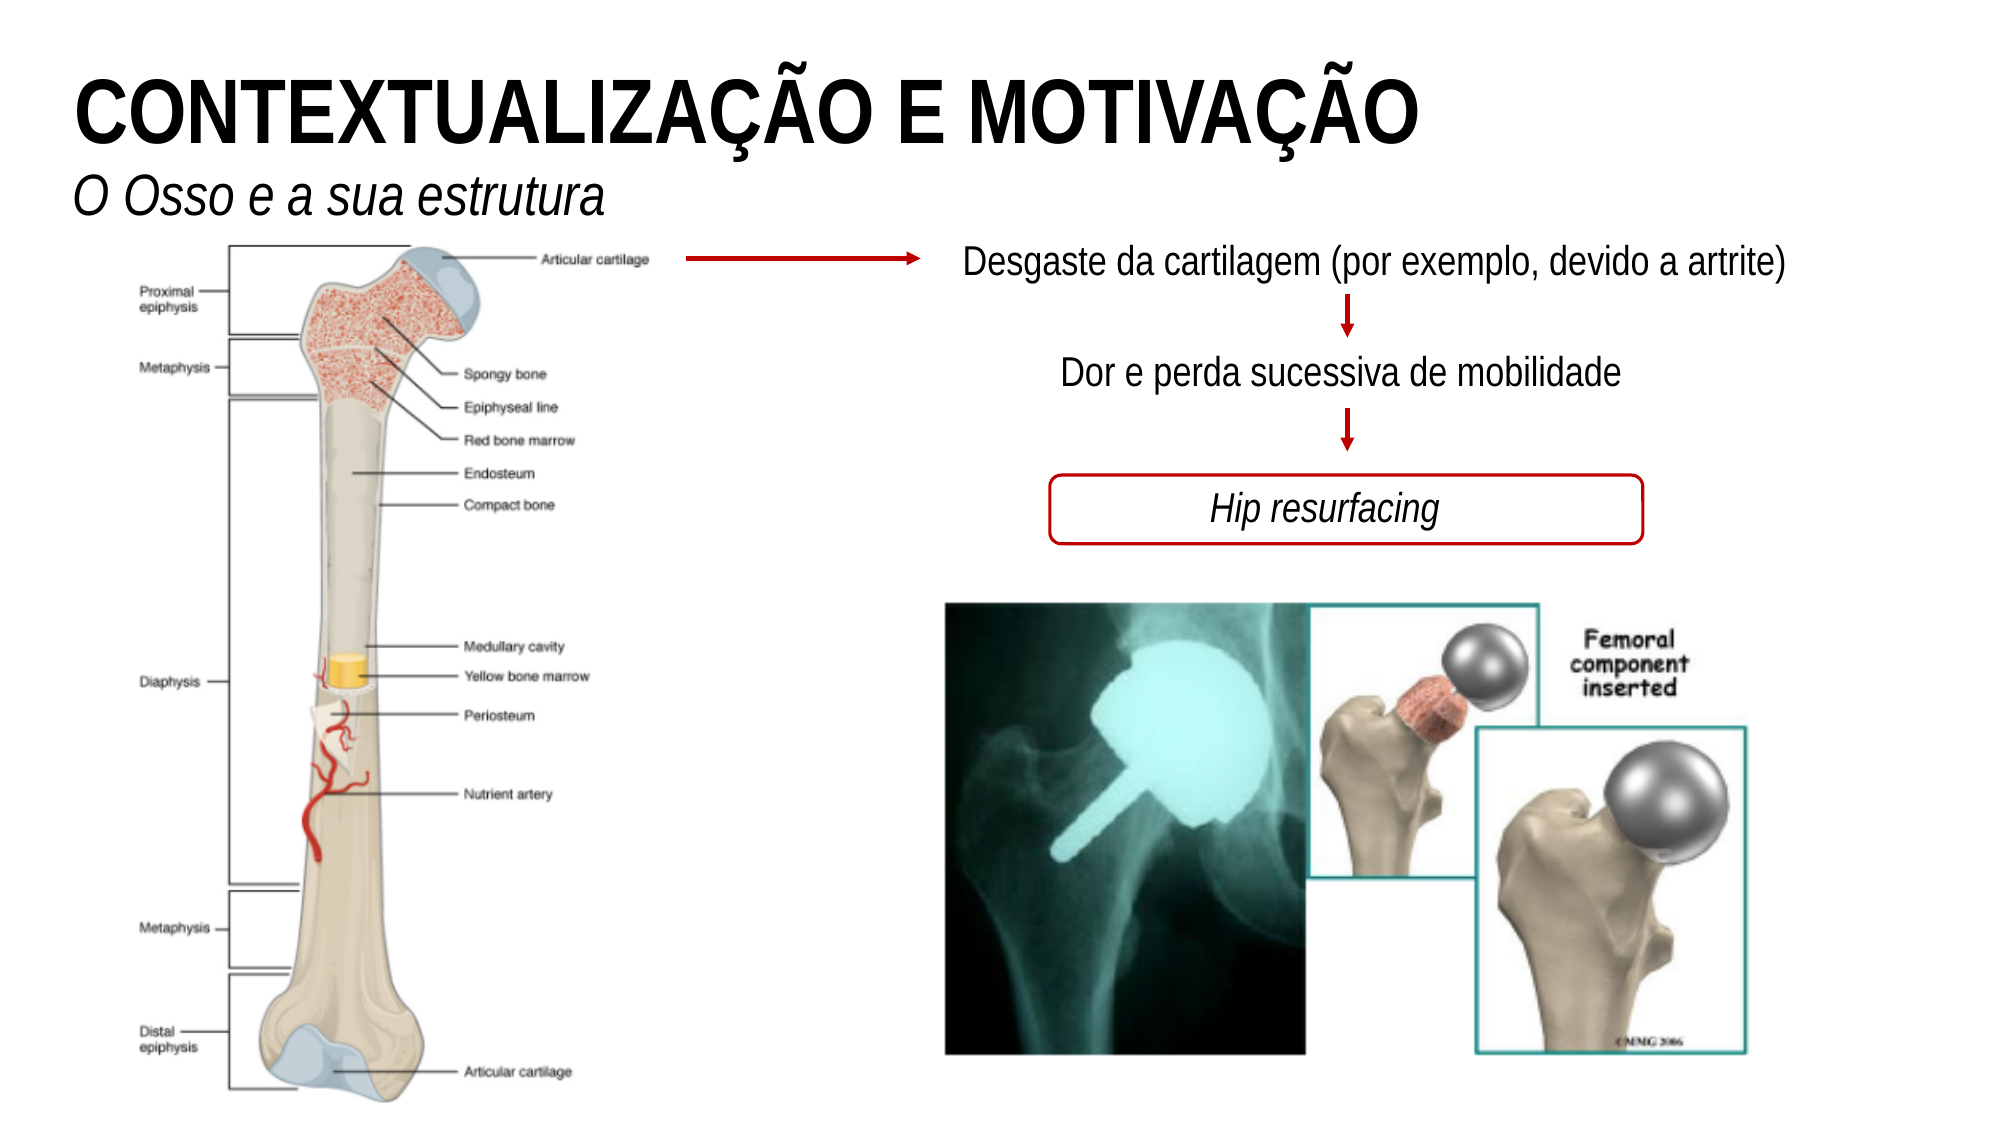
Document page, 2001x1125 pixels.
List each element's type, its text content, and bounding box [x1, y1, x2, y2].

text_box Desgaste da cartilagem (por exemplo, devido a artrite) [909, 226, 1841, 292]
text_box Hip resurfacing [984, 472, 1666, 539]
text_box [1048, 474, 1644, 545]
picture [92, 228, 686, 1125]
text_box CONTEXTUALIZAÇÃO E MOTIVAÇÃO [59, 5, 1785, 223]
text_box O Osso e a sua estrutura [57, 157, 1611, 259]
picture [920, 578, 1775, 1088]
text_box Dor e perda sucessiva de mobilidade [1045, 337, 1726, 403]
